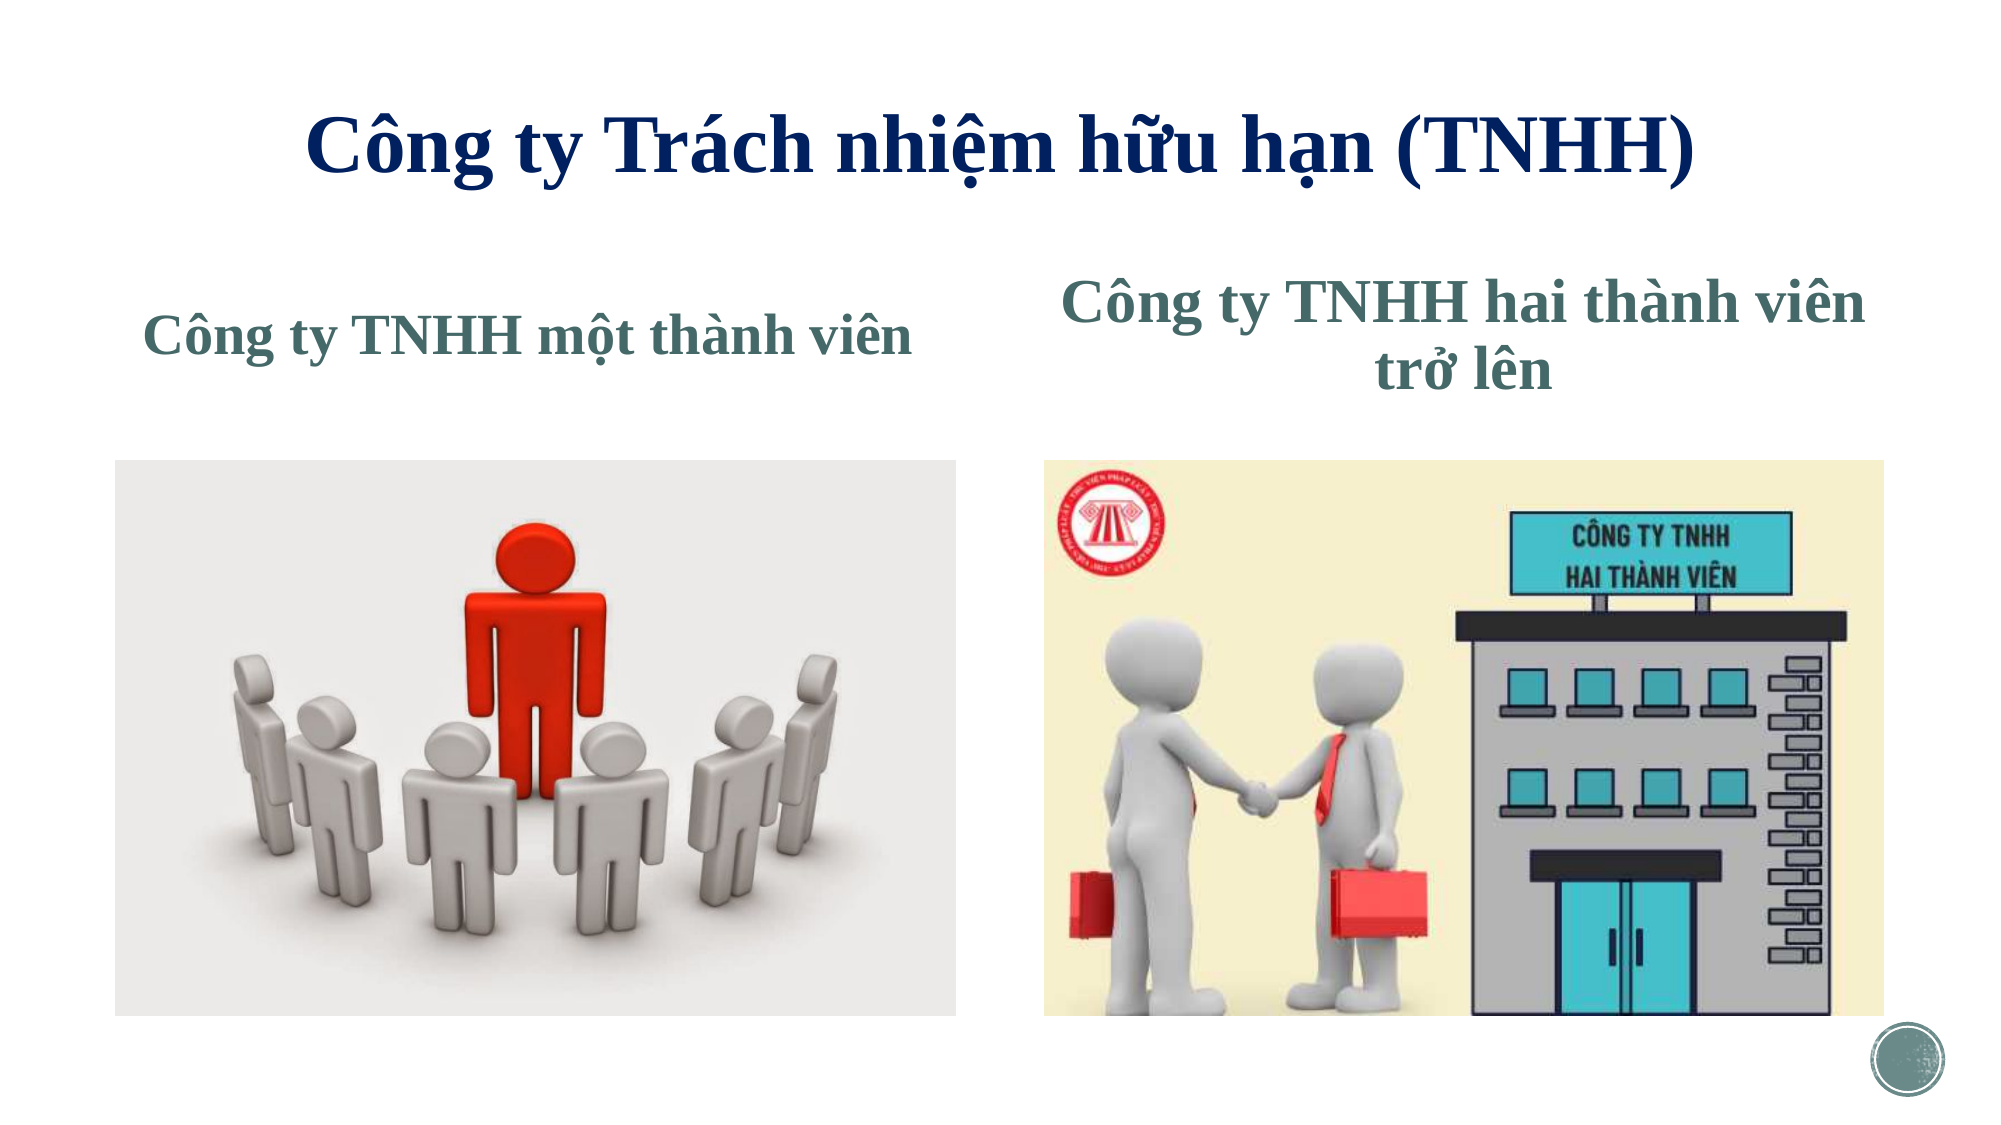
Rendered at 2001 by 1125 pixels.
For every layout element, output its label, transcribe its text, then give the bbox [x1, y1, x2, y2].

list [1047, 463, 1883, 1015]
list Công ty TNHH một thành viên [115, 283, 956, 389]
list Công ty TNHH hai thành viên trở lên [1044, 283, 1884, 389]
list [119, 463, 955, 1015]
title Công ty Trách nhiệm hữu hạn (TNHH) [175, 79, 1826, 212]
